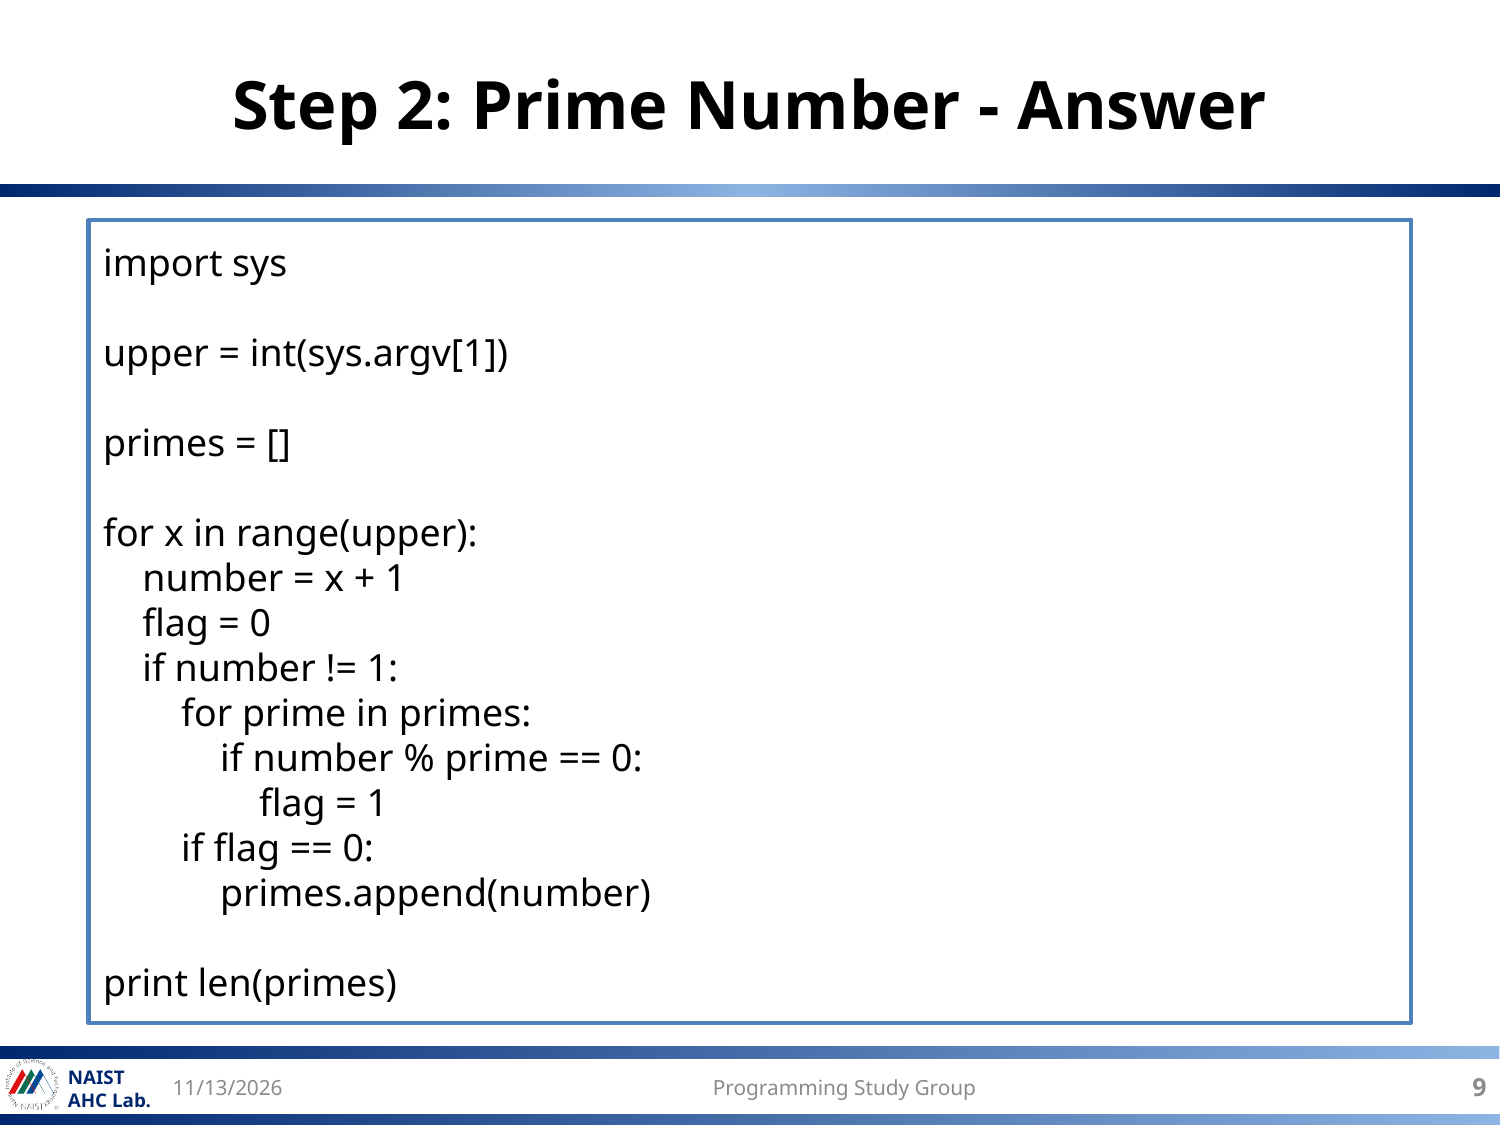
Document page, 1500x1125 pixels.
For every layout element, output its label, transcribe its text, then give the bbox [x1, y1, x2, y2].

picture [5, 1058, 59, 1110]
footer Programming Study Group [466, 1058, 1223, 1119]
title Step 2: Prime Number - Answer [0, 8, 1500, 197]
text_box import sys upper = int(sys.argv[1]) primes = [] for x in range(upper): number = x + 1 flag = 0 if number != 1: for prime in primes: if number % prime == 0: flag = 1 if flag == 0: primes.append(number) print len(primes) [86, 218, 1413, 1025]
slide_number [157, 1058, 466, 1119]
slide_number 9 [1305, 1058, 1500, 1119]
